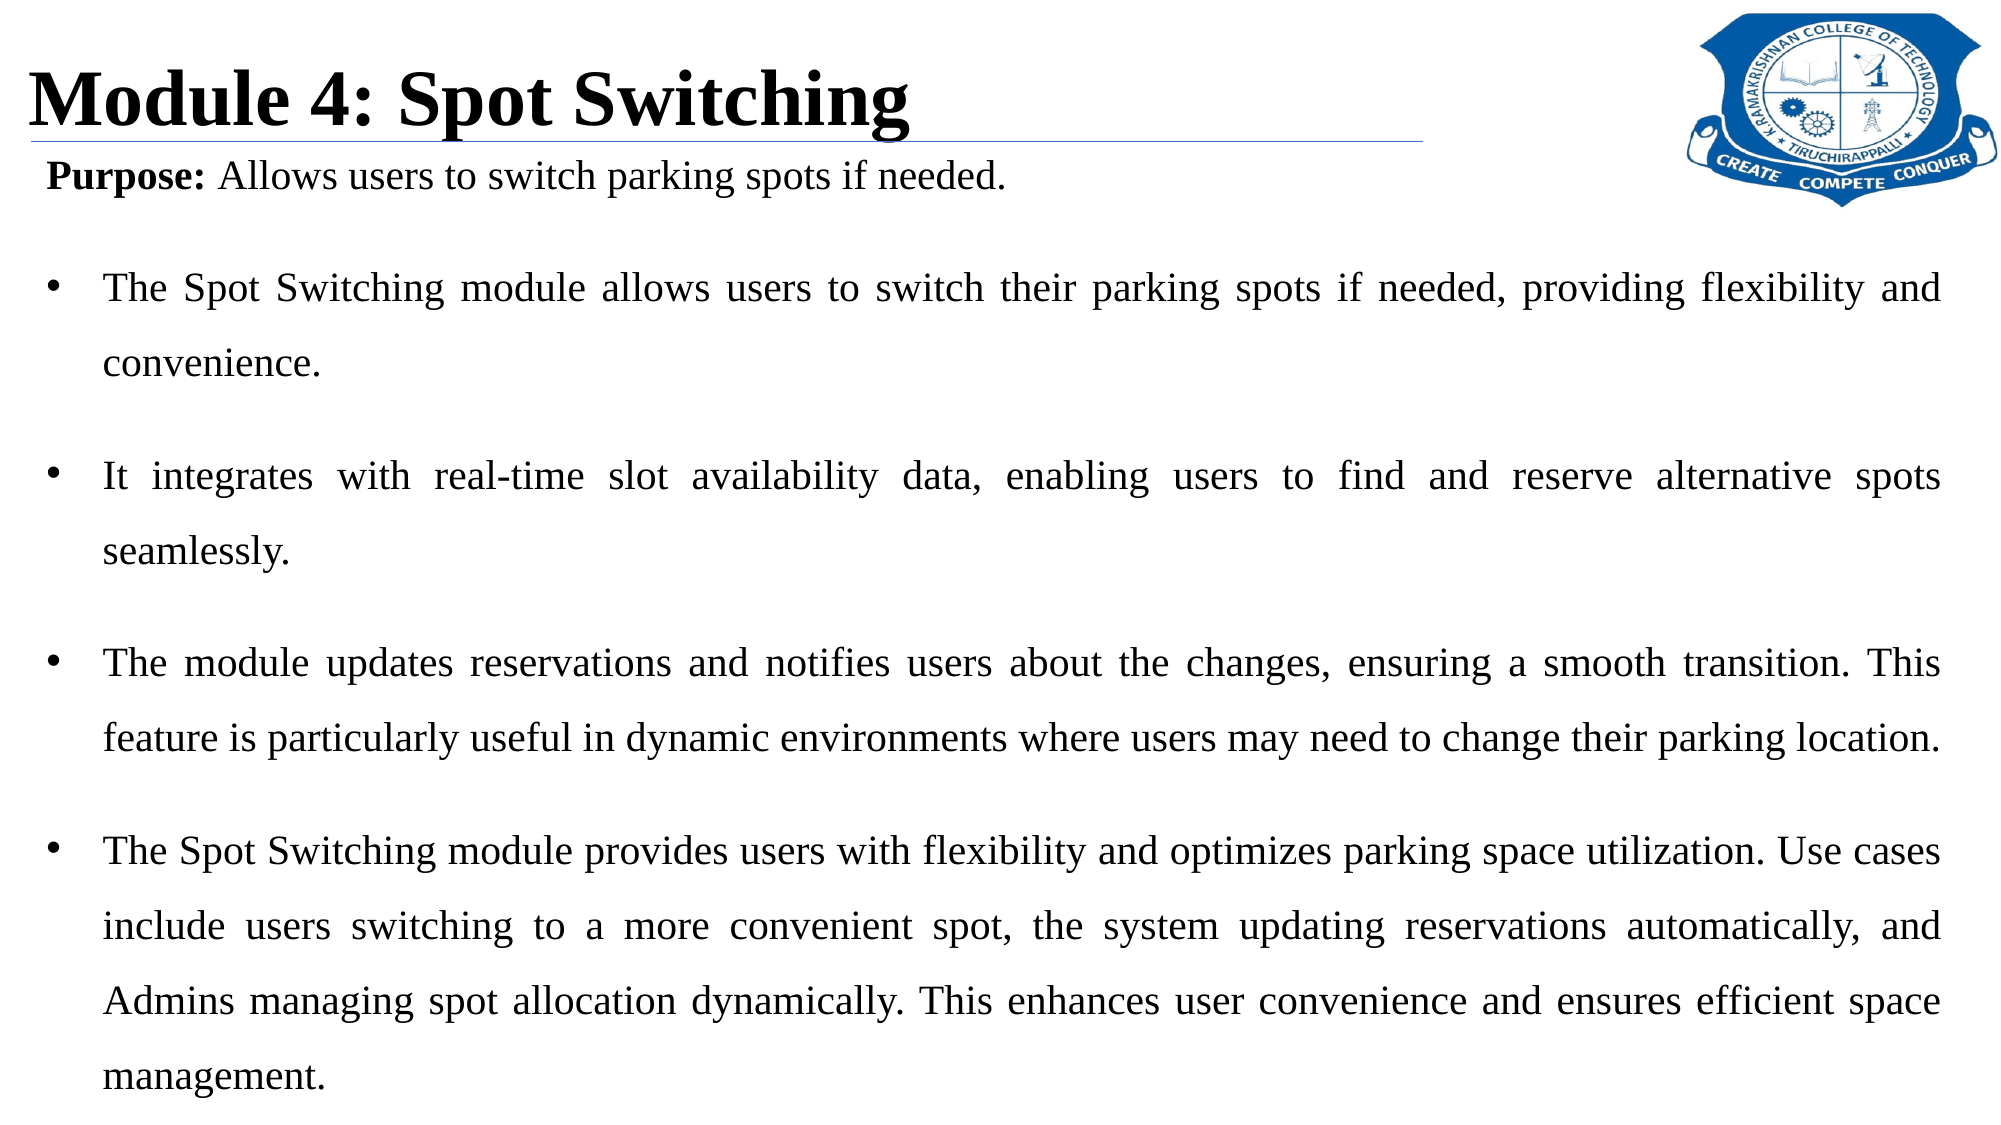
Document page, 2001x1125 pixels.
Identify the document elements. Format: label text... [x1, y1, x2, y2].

subtitle Purpose: Allows users to switch parking spots if needed. The Spot Switching module allows users to switch their parking spots if needed, providing flexibility and convenience. It integrates with real-time slot availability data, enabling users to find and reserve alternative spots seamlessly. The module updates reservations and notifies users about the changes, ensuring a smooth transition. This feature is particularly useful in dynamic environments where users may need to change their parking location. The Spot Switching module provides users with flexibility and optimizes parking space utilization. Use cases include users switching to a more convenient spot, the system updating reservations automatically, and Admins managing spot allocation dynamically. This enhances user convenience and ensures efficient space management. [31, 140, 1959, 1029]
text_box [1684, 0, 2000, 226]
title Module 4: Spot Switching [13, 37, 1684, 149]
